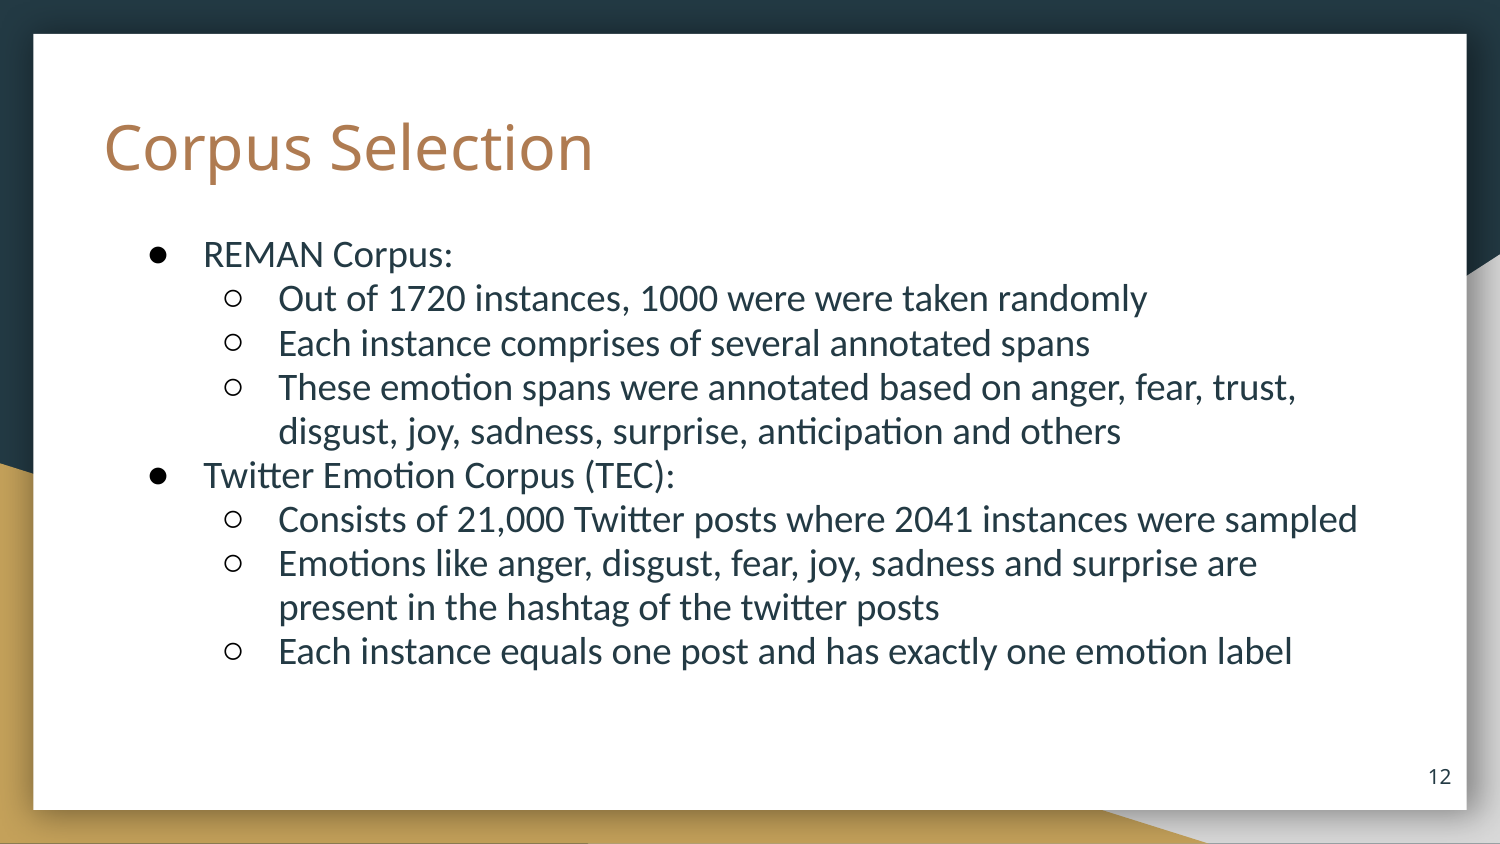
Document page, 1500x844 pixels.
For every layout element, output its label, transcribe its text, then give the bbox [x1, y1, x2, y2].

slide_number ‹#› [1376, 745, 1467, 810]
list REMAN Corpus: Out of 1720 instances, 1000 were were taken randomly Each instance comprises of several annotated spans These emotion spans were annotated based on anger, fear, trust, disgust, joy, sadness, surprise, anticipation and others Twitter Emotion Corpus (TEC): Consists of 21,000 Twitter posts where 2041 instances were sampled Emotions like anger, disgust, fear, joy, sadness and surprise are present in the hashtag of the twitter posts Each instance equals one post and has exactly one emotion label [113, 217, 1387, 765]
title Corpus Selection [88, 92, 1320, 206]
